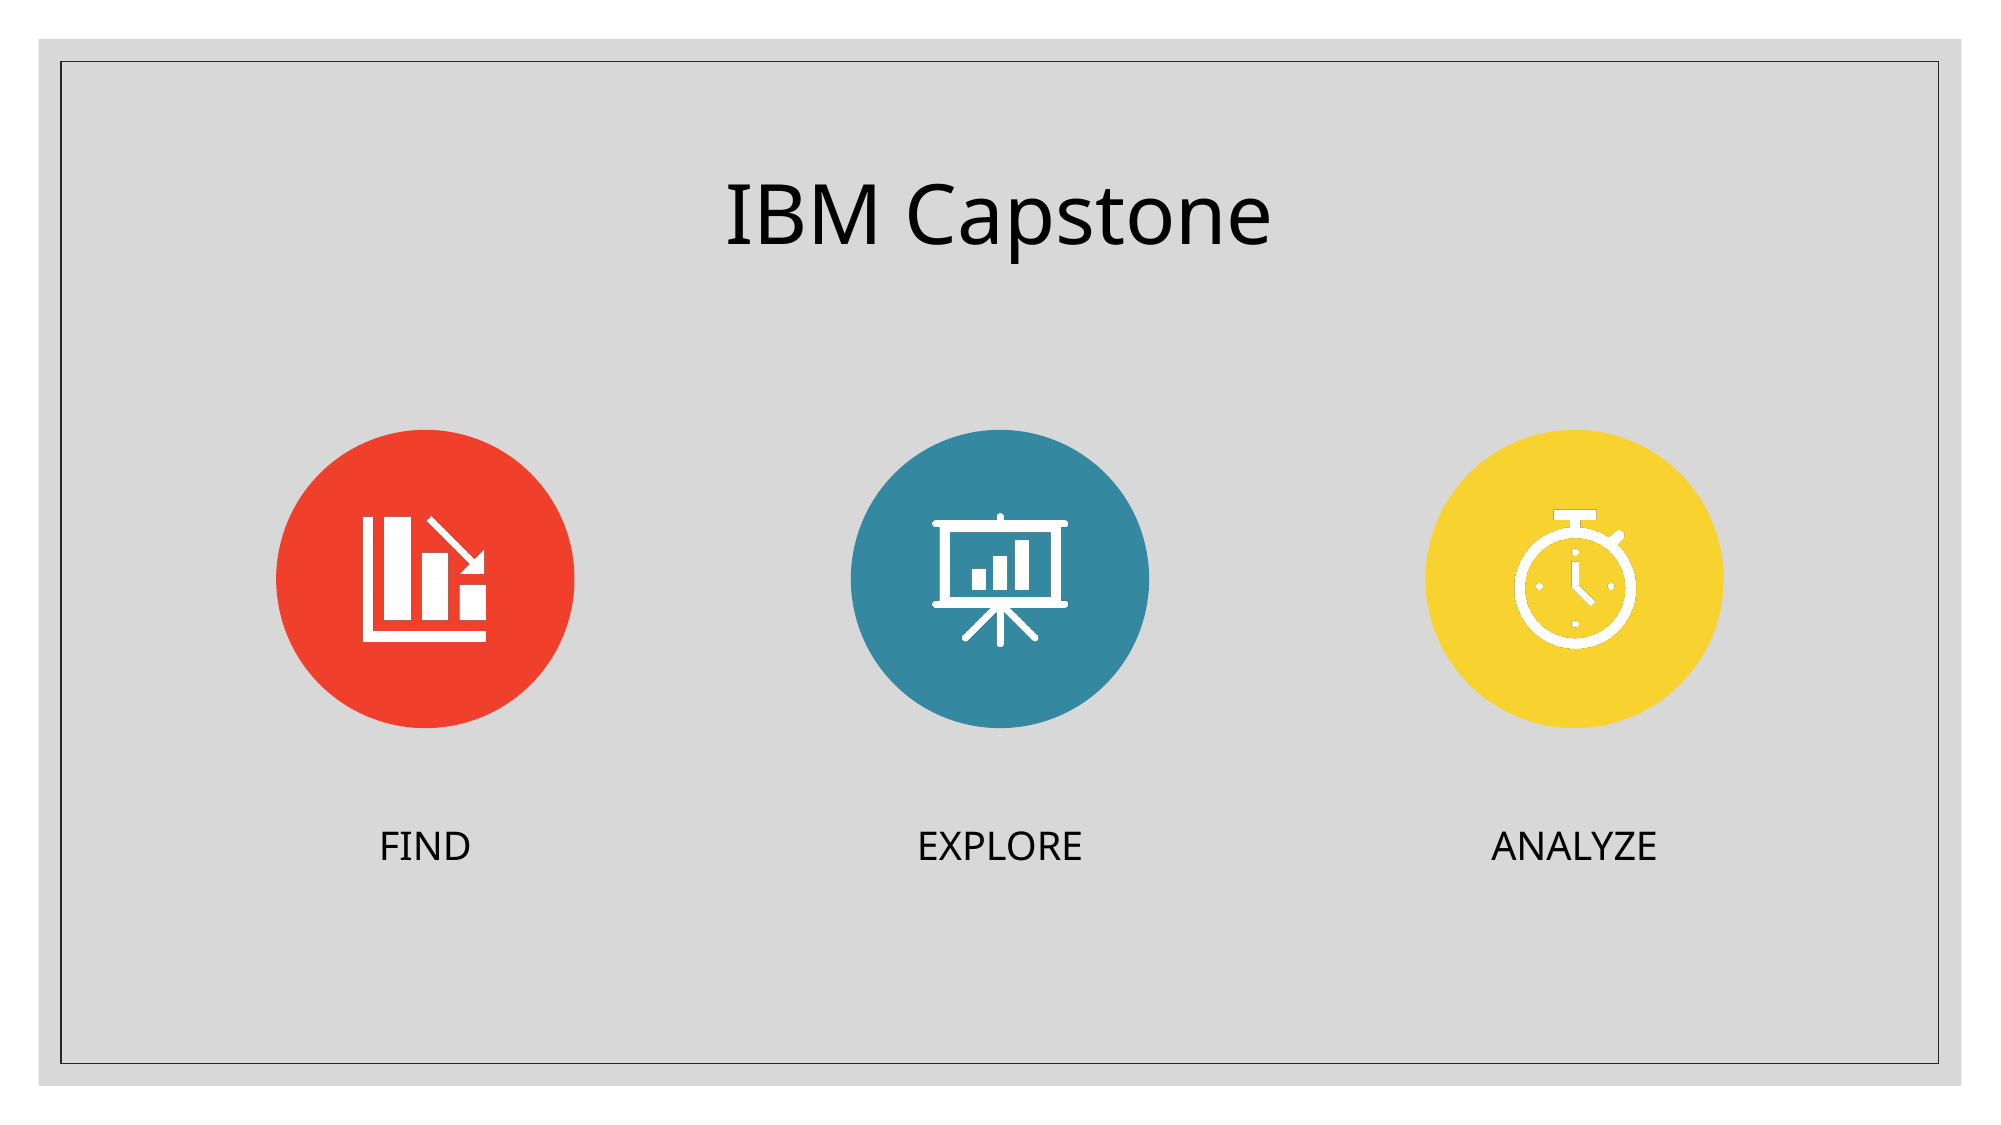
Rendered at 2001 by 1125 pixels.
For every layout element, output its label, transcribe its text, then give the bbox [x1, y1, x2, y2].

title IBM Capstone [174, 105, 1825, 331]
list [174, 378, 1825, 991]
